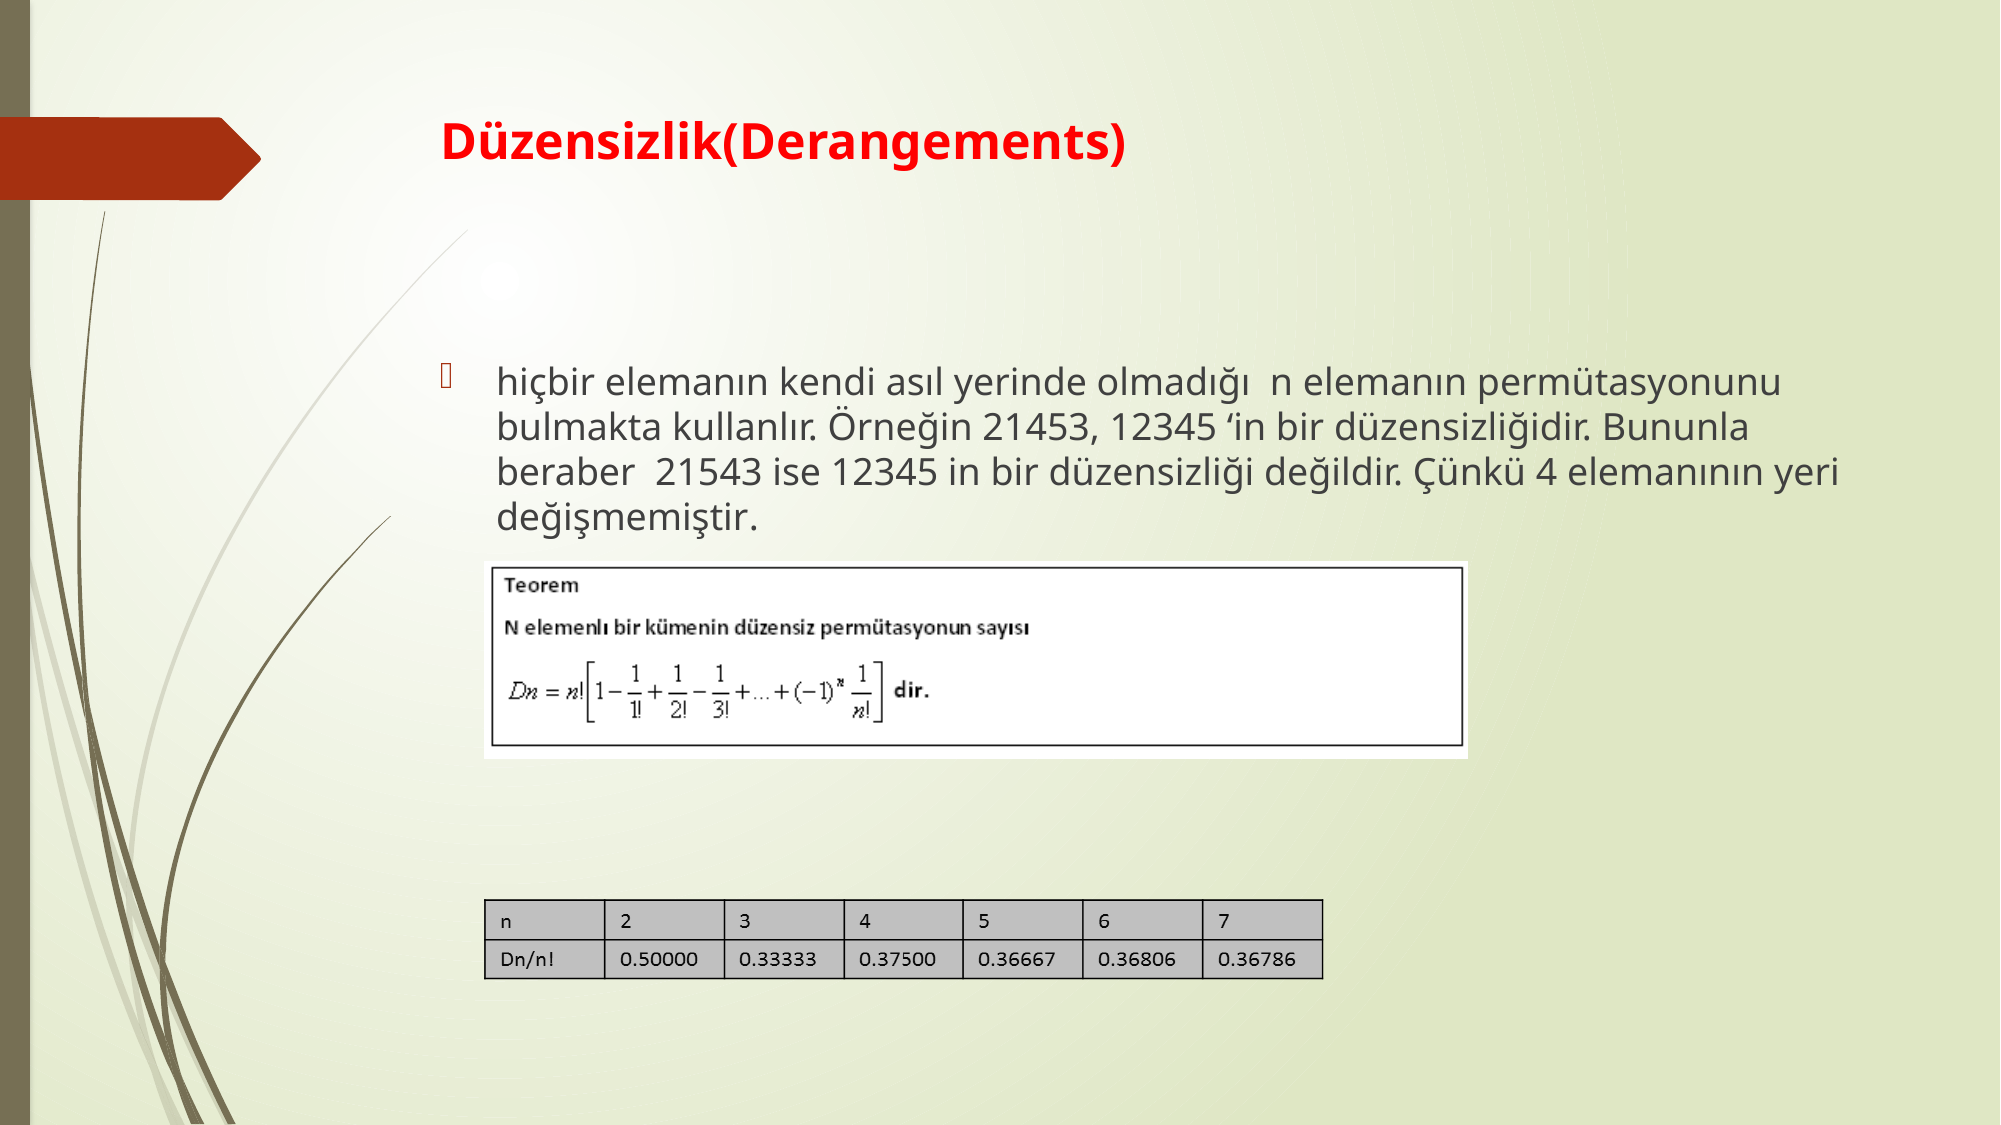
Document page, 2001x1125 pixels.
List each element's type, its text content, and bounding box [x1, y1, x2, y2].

picture [484, 898, 1324, 985]
picture [484, 561, 1468, 759]
list hiçbir elemanın kendi asıl yerinde olmadığı n elemanın permütasyonunu bulmakta kullanlır. Örneğin 21453, 12345 ‘in bir düzensizliğidir. Bununla beraber 21543 ise 12345 in bir düzensizliği değildir. Çünkü 4 elemanının yeri değişmemiştir. [424, 350, 1888, 970]
title Düzensizlik(Derangements) [425, 102, 1888, 313]
